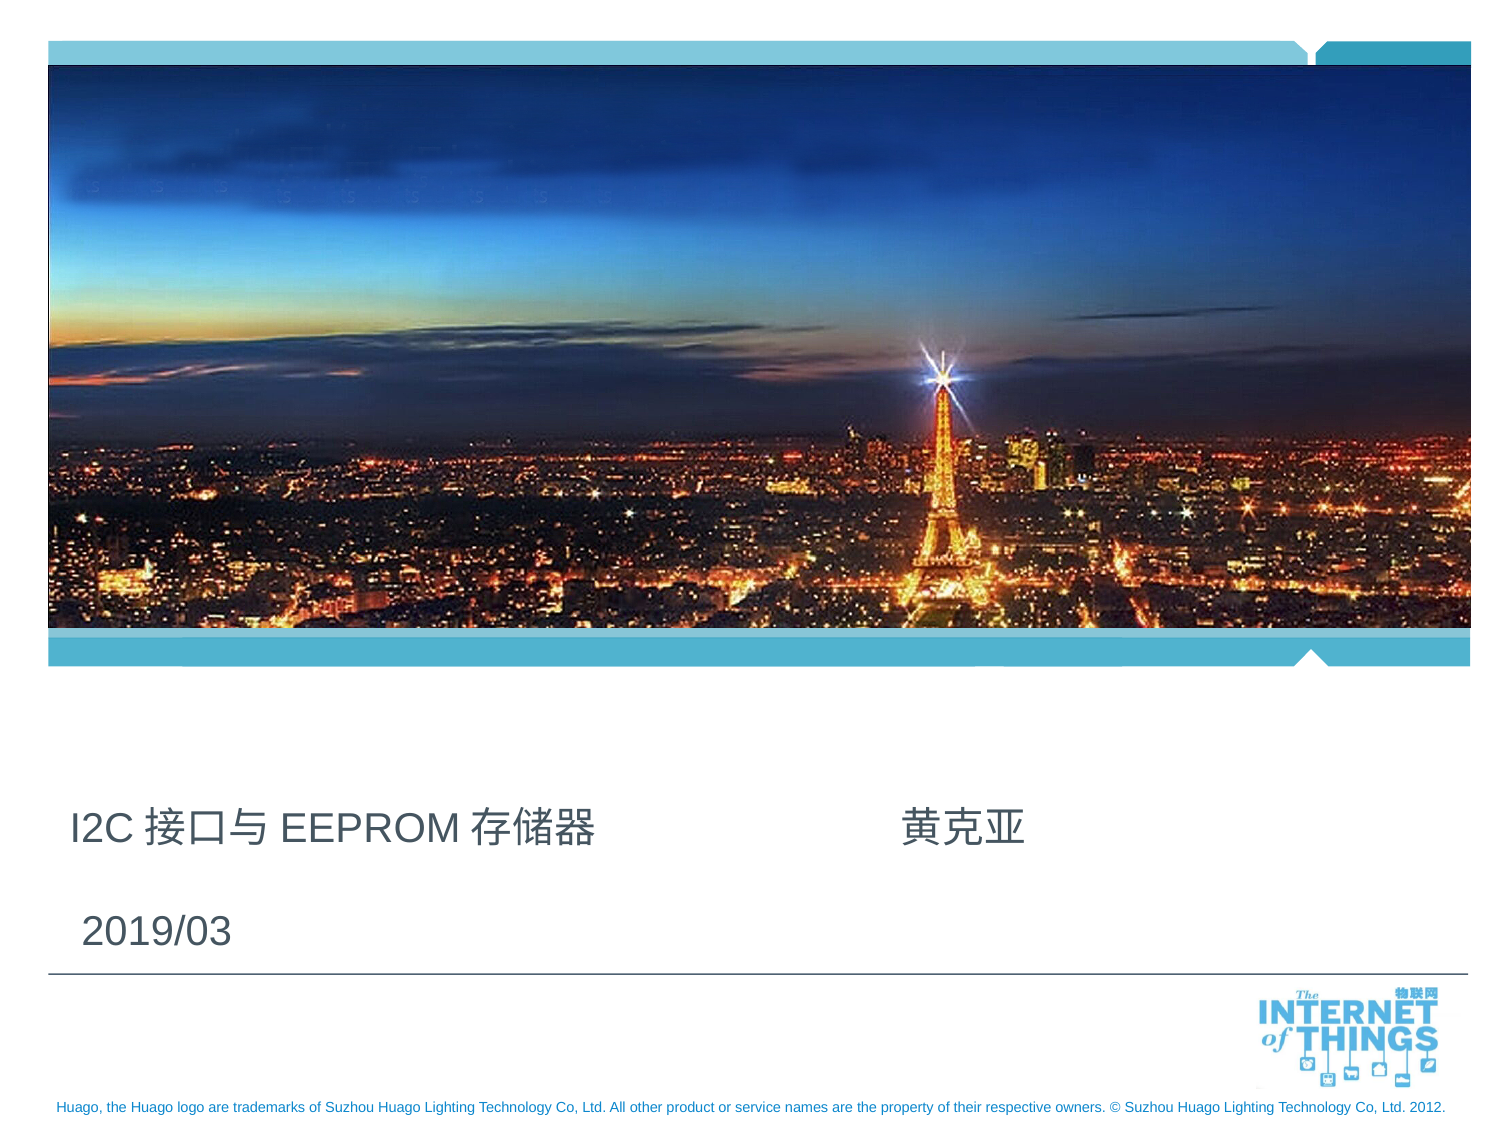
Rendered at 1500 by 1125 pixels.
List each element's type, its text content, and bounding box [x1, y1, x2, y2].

picture [48, 65, 1471, 628]
subtitle I2C接口与EEPROM存储器 黄克亚 2019/03 [54, 801, 1097, 1010]
picture [1256, 987, 1461, 1089]
